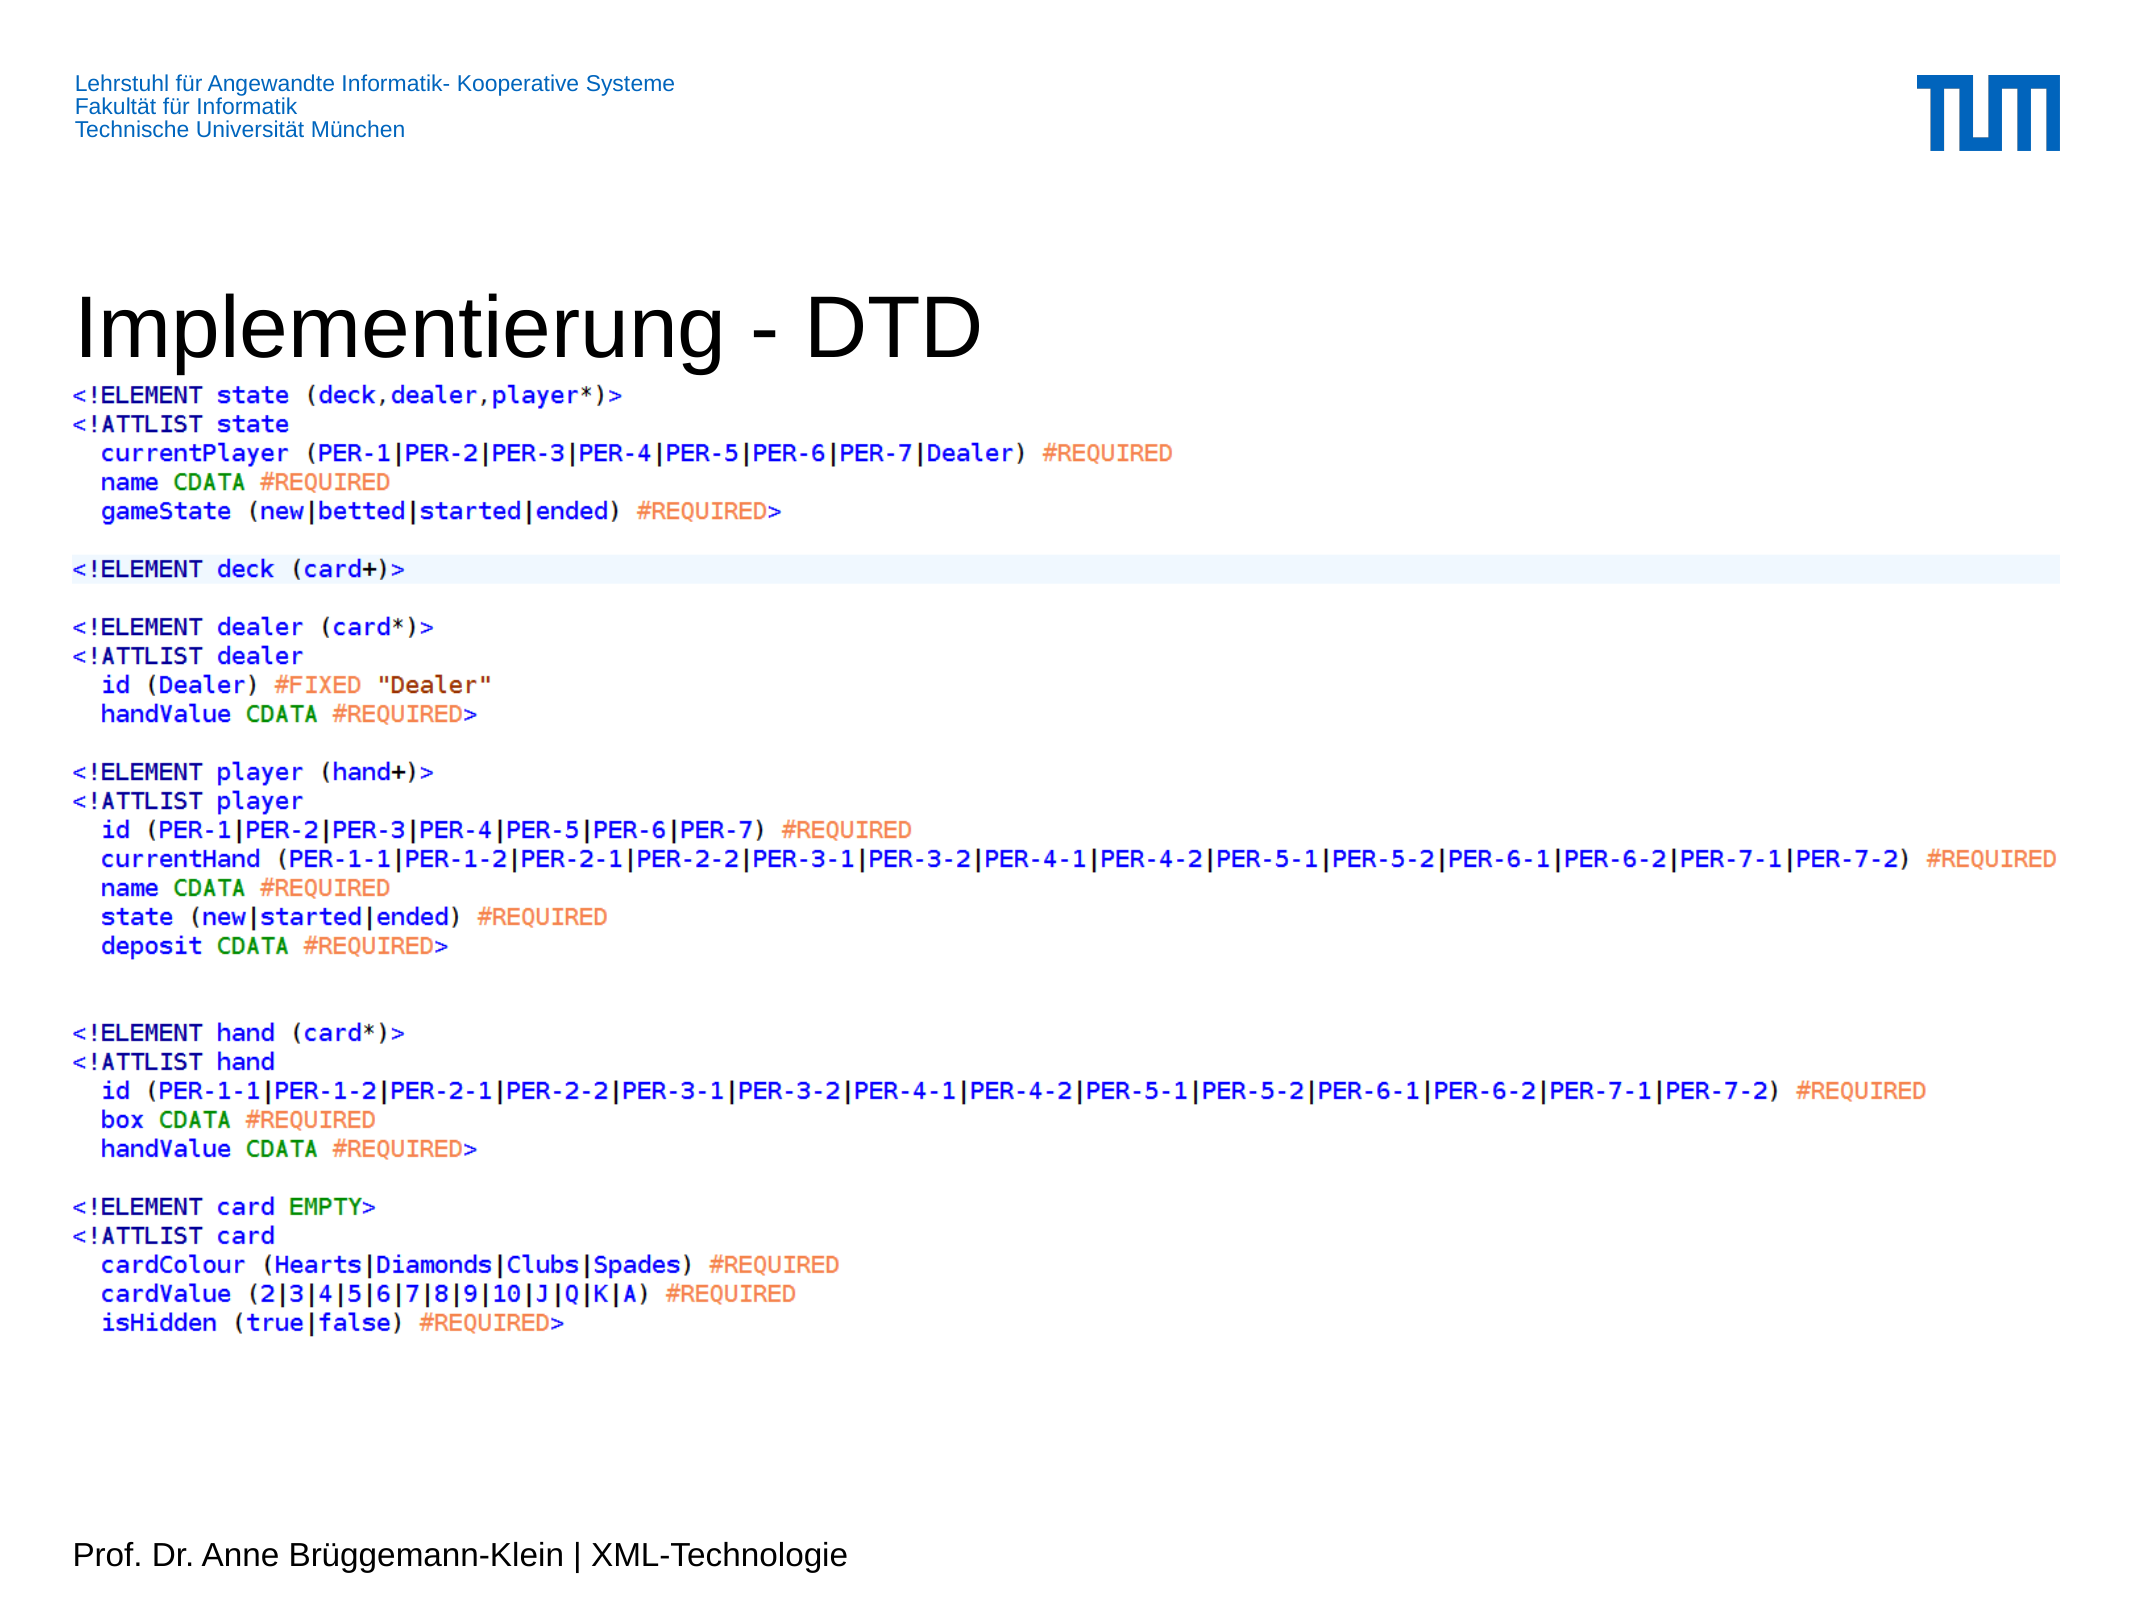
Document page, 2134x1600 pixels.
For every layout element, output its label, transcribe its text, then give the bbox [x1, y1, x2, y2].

text_box Prof. Dr. Anne Brüggemann-Klein | XML-Technologie [72, 1532, 1581, 1573]
picture [72, 381, 2060, 1339]
text_box Implementierung - DTD [74, 281, 2060, 376]
picture [1917, 75, 2060, 151]
